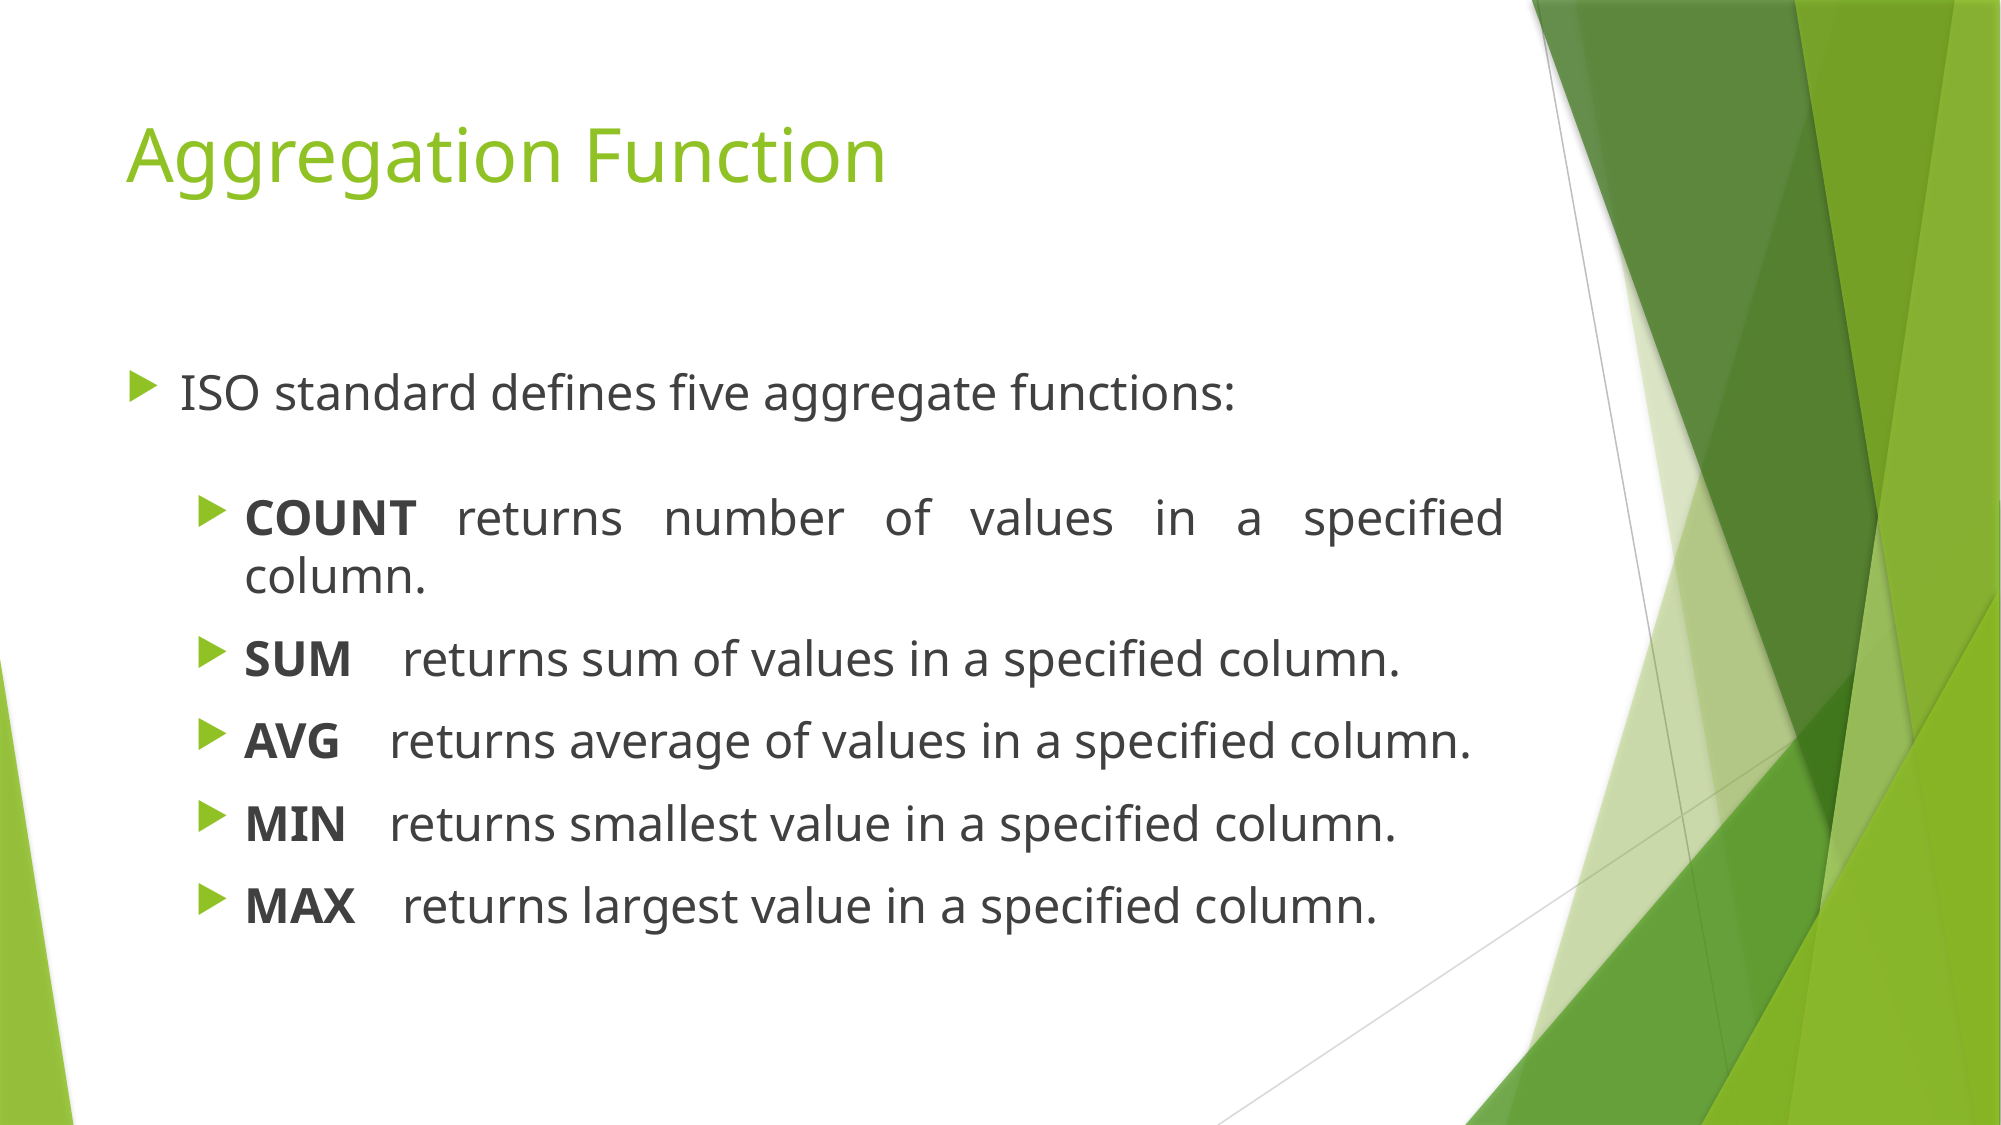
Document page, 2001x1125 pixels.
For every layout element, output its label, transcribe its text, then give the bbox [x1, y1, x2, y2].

list ISO standard defines five aggregate functions: COUNT returns number of values in a specified column. SUM returns sum of values in a specified column. AVG returns average of values in a specified column. MIN returns smallest value in a specified column. MAX returns largest value in a specified column. [111, 354, 1522, 992]
title Aggregation Function [111, 99, 1522, 317]
